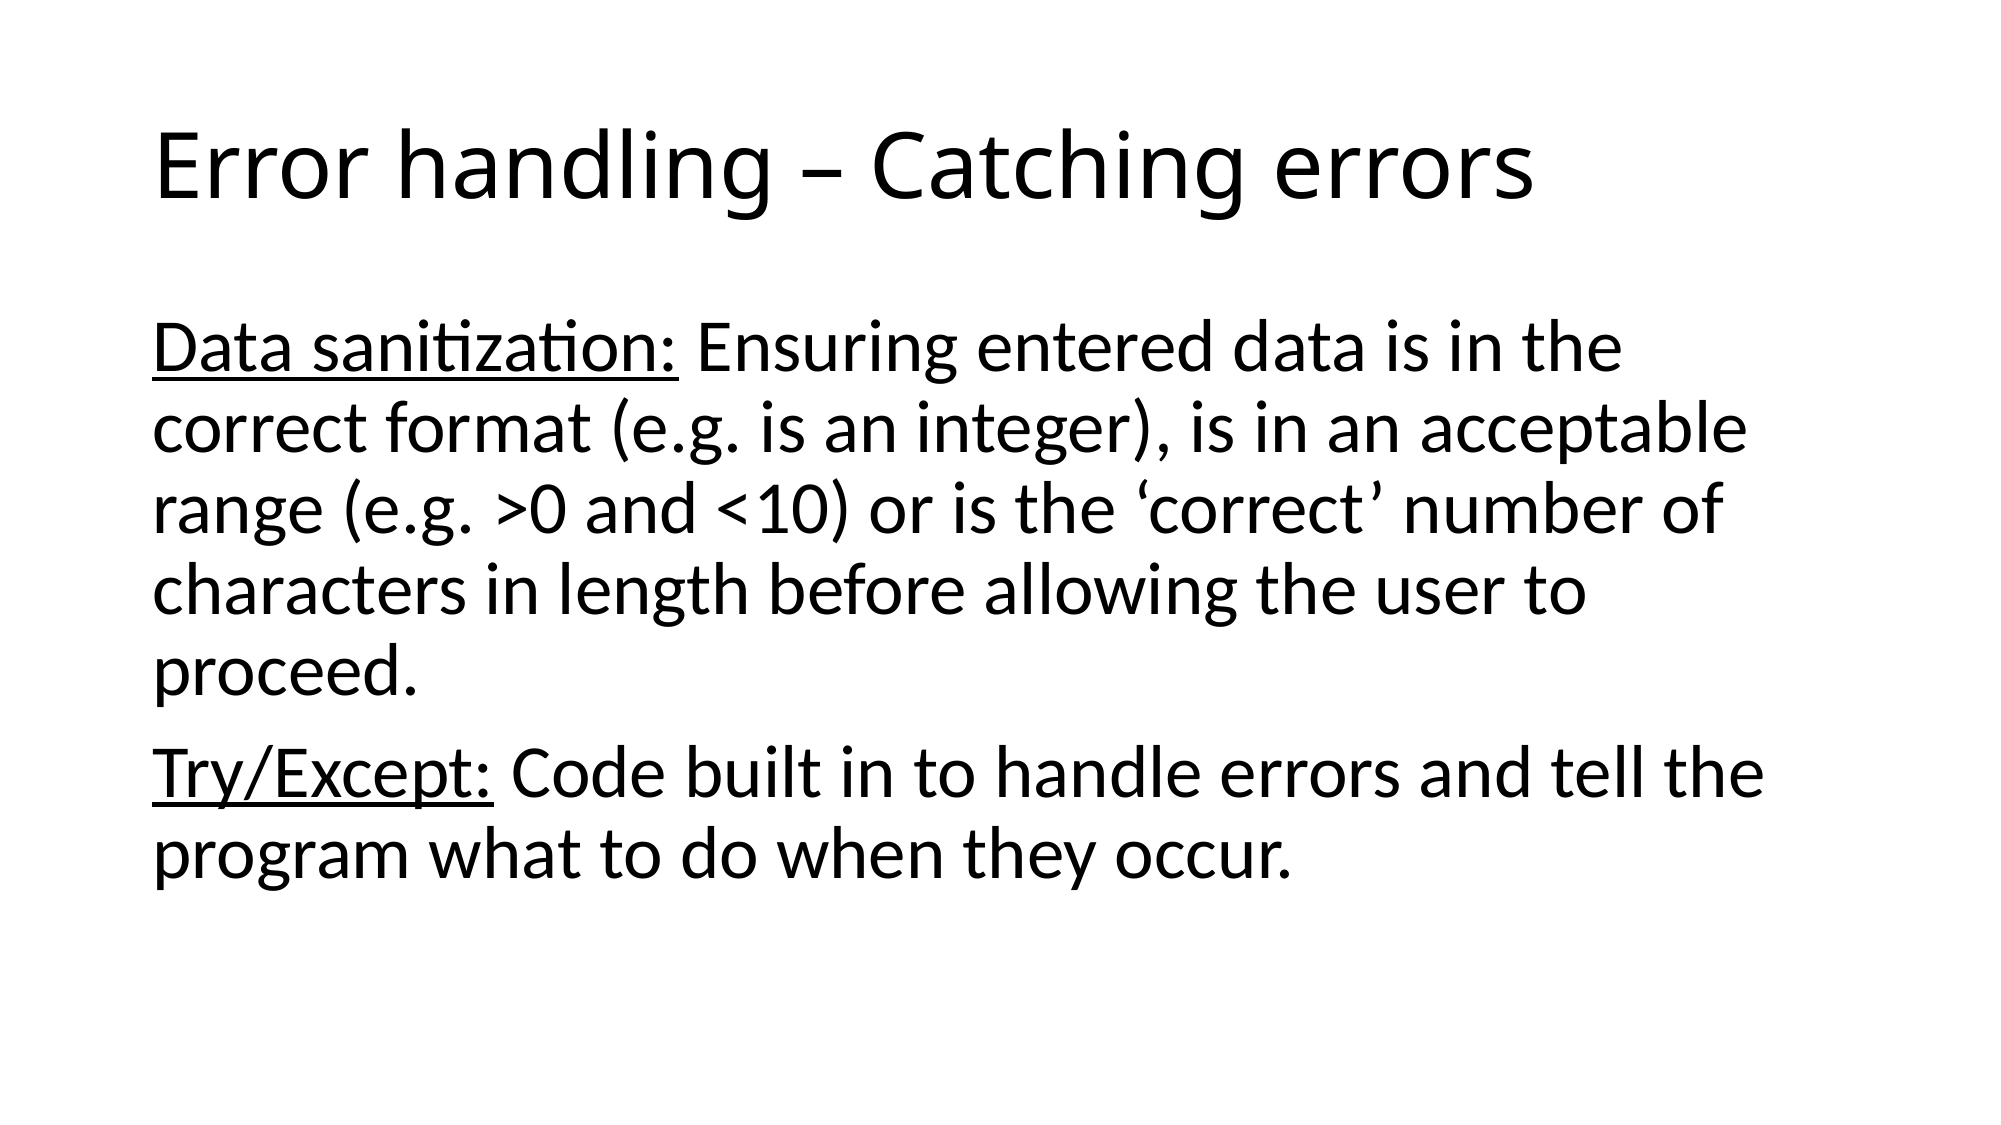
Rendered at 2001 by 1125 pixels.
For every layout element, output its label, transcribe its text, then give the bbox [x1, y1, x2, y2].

list Data sanitization: Ensuring entered data is in the correct format (e.g. is an integer), is in an acceptable range (e.g. >0 and <10) or is the ‘correct’ number of characters in length before allowing the user to proceed. Try/Except: Code built in to handle errors and tell the program what to do when they occur. [137, 299, 1863, 1014]
title Error handling – Catching errors [137, 59, 1863, 278]
